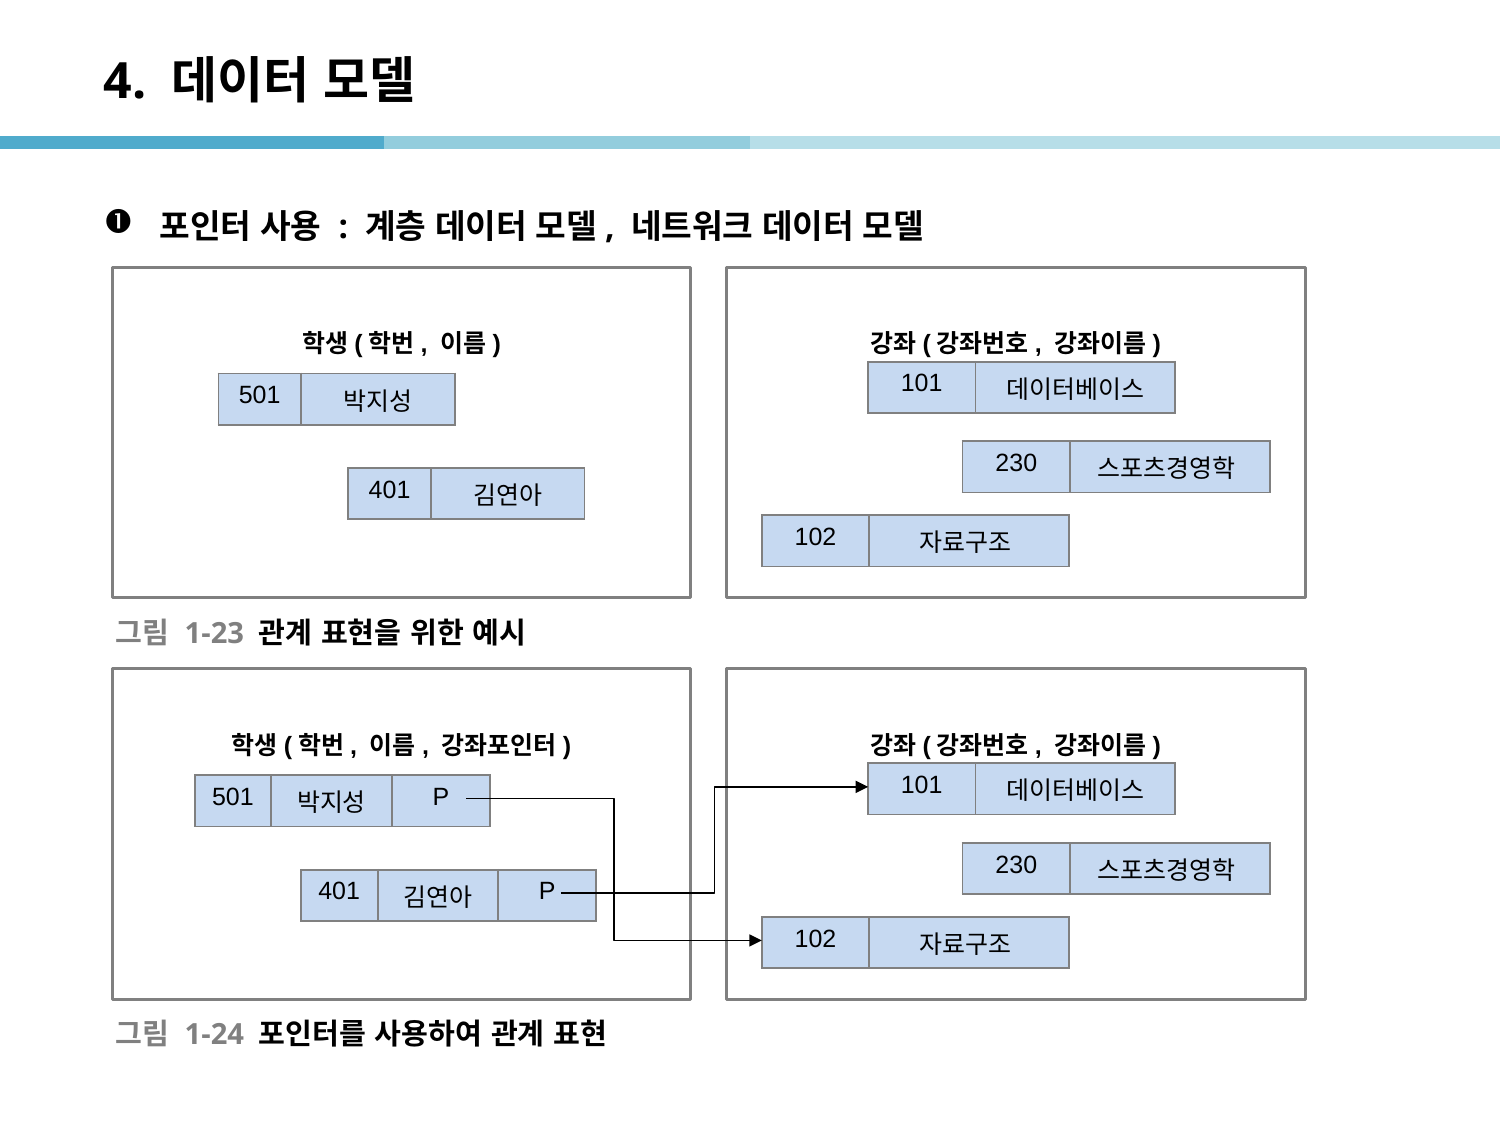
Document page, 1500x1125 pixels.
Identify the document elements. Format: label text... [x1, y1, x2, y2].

table_header P [393, 776, 489, 826]
table_header 102 [763, 918, 868, 967]
table_header 스포츠경영학 [1071, 844, 1269, 893]
title 4. 데이터 모델 [88, 32, 1330, 124]
table_header 102 [763, 516, 868, 566]
table_header 스포츠경영학 [1071, 442, 1269, 492]
text_box 강좌(강좌번호, 강좌이름) [724, 265, 1307, 600]
table_header 박지성 [302, 374, 454, 424]
table_header 401 [349, 469, 430, 518]
table_header 자료구조 [870, 516, 1068, 566]
table_header 데이터베이스 [976, 764, 1174, 814]
text_box 학생(학번, 이름, 강좌포인터) [110, 667, 693, 1002]
text_box 강좌(강좌번호, 강좌이름) [724, 667, 1307, 1002]
table_header 501 [196, 776, 270, 826]
table_header 101 [869, 363, 975, 412]
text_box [466, 798, 763, 941]
table_header 401 [302, 871, 377, 920]
text_box 학생(학번, 이름) [110, 265, 693, 600]
table_header 김연아 [379, 871, 461, 920]
list 포인터 사용 : 계층 데이터 모델, 네트워크 데이터 모델 [88, 177, 1412, 1077]
text_box 그림 1-24 포인터를 사용하여 관계 표현 [100, 1009, 408, 1057]
table_header 501 [219, 374, 300, 424]
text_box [560, 786, 869, 894]
table_header 데이터베이스 [976, 363, 1174, 412]
table_header 230 [963, 442, 1069, 492]
table_header 101 [869, 764, 975, 814]
table_header 230 [963, 844, 1069, 893]
table_header 자료구조 [870, 918, 1068, 967]
table_header 김연아 [432, 469, 584, 518]
table_header 박지성 [272, 776, 391, 826]
text_box 그림 1-23 관계 표현을 위한 예시 [100, 608, 408, 656]
